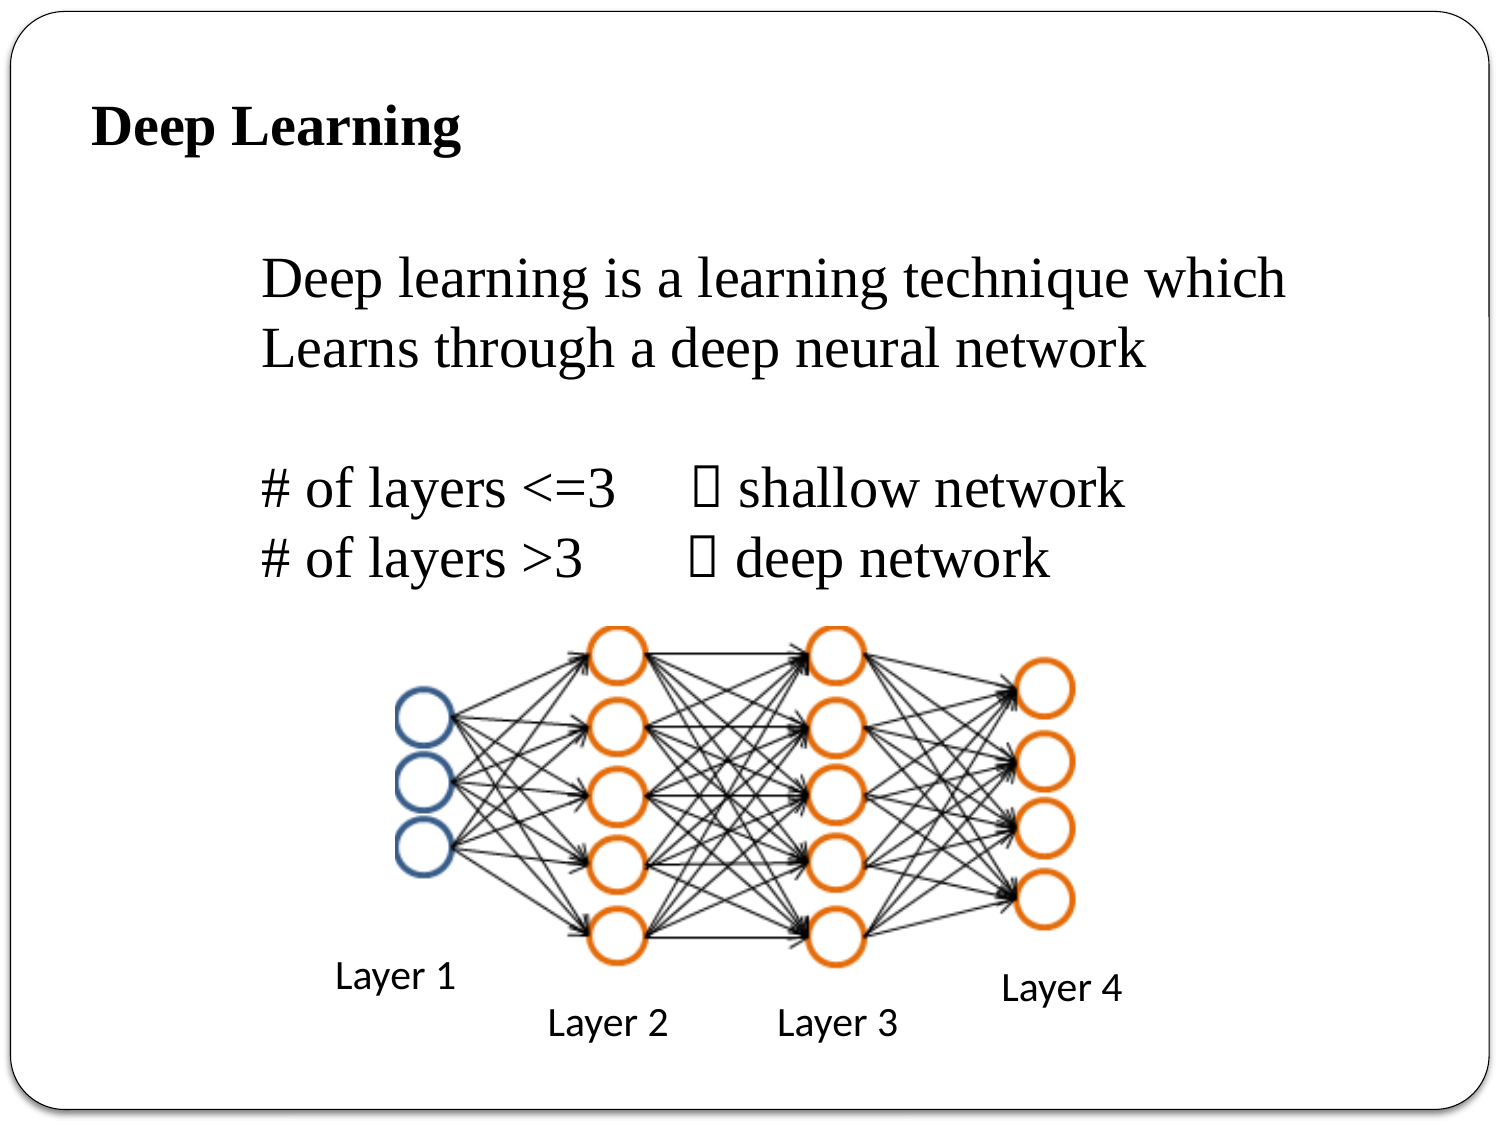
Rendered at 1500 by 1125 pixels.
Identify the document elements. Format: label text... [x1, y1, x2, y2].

text_box Layer 1 [320, 940, 471, 1006]
text_box Layer 3 [762, 988, 914, 1053]
text_box Deep Learning [76, 79, 1352, 209]
text_box Layer 2 [533, 988, 684, 1053]
picture [395, 626, 1099, 979]
text_box Layer 4 [986, 952, 1138, 1018]
text_box Deep learning is a learning technique which Learns through a deep neural network # of layers <=3  shallow network # of layers >3  deep network [246, 231, 1318, 597]
